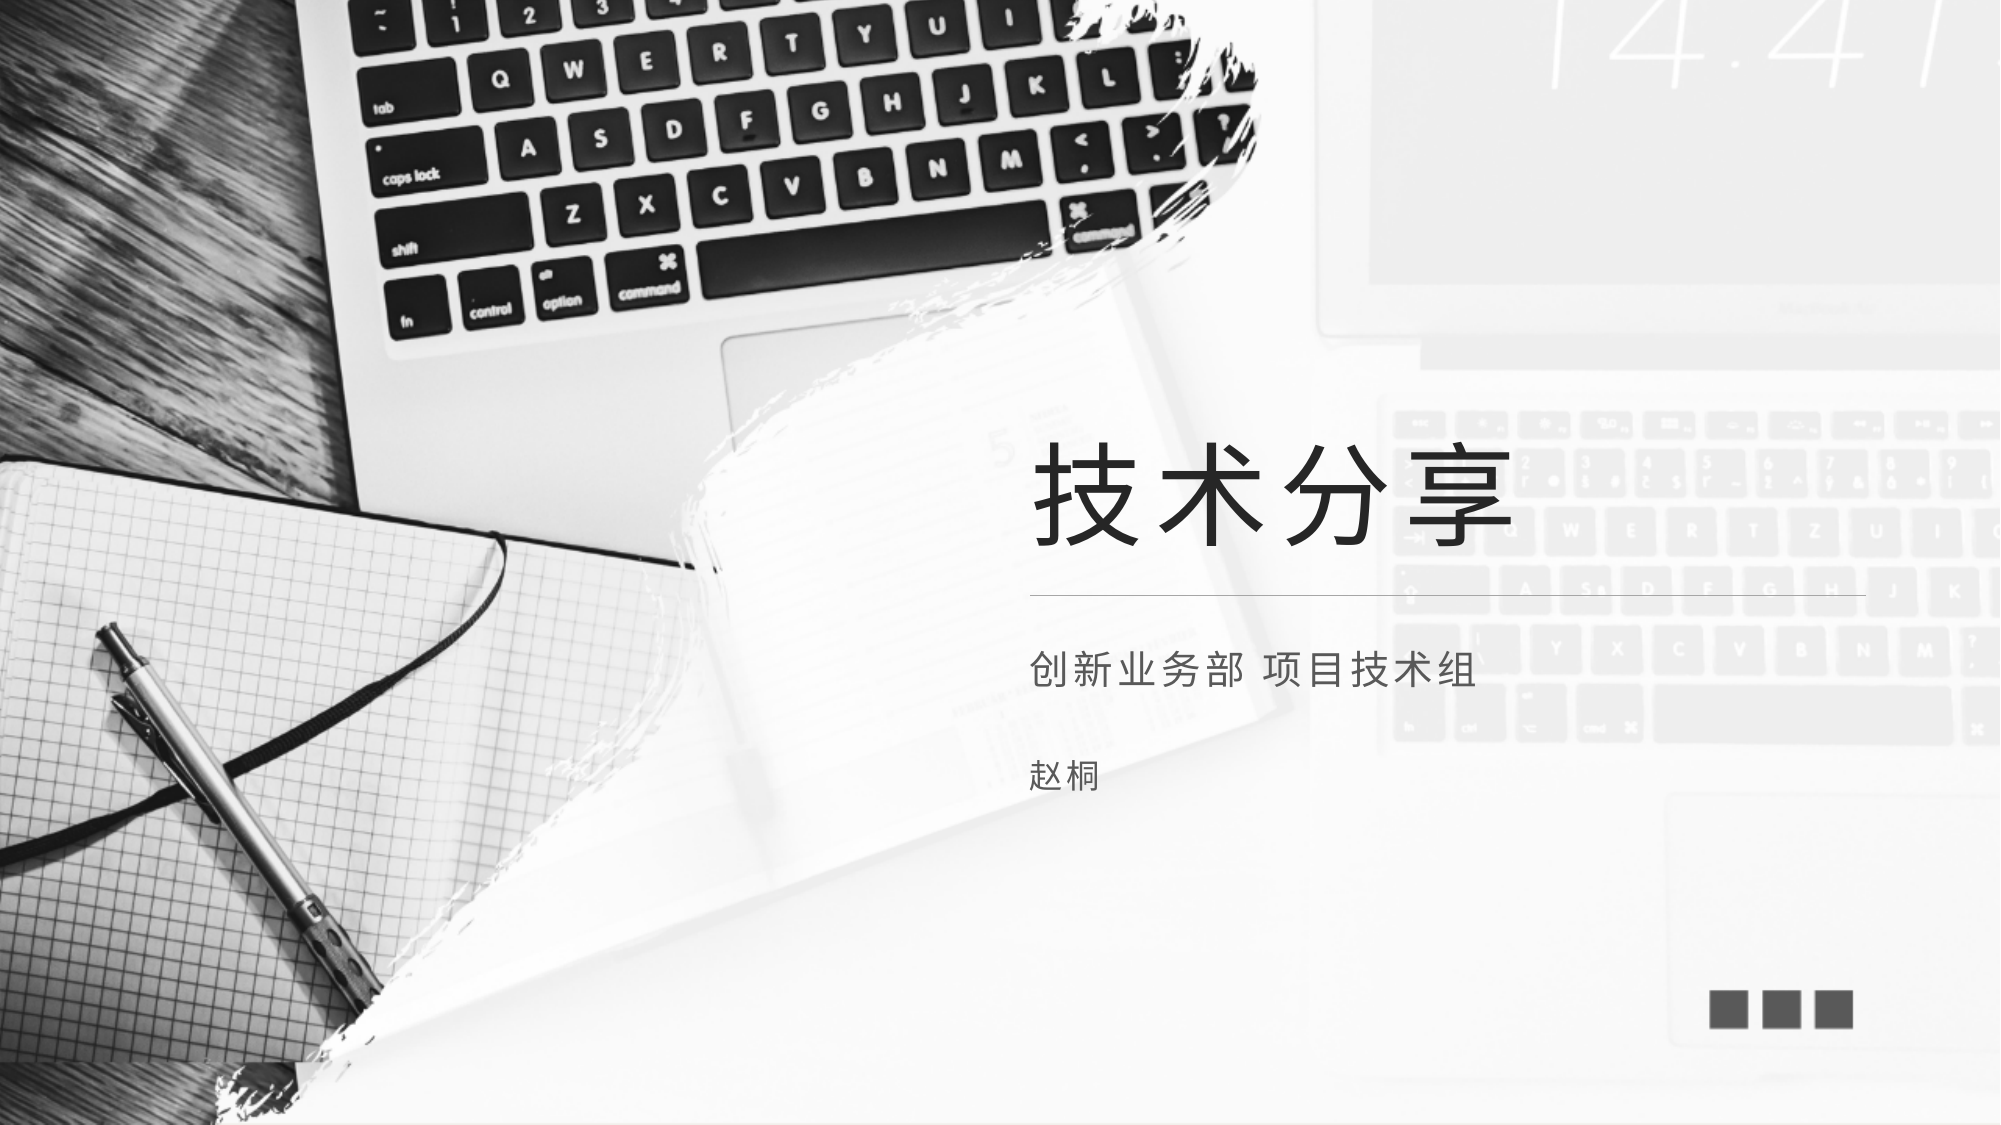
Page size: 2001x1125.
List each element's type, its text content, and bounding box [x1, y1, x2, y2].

list 创新业务部 项目技术组 [1015, 623, 1882, 701]
picture [0, 0, 2000, 1125]
title 技术分享 [1015, 406, 1944, 579]
list 赵桐 [1015, 735, 1370, 814]
